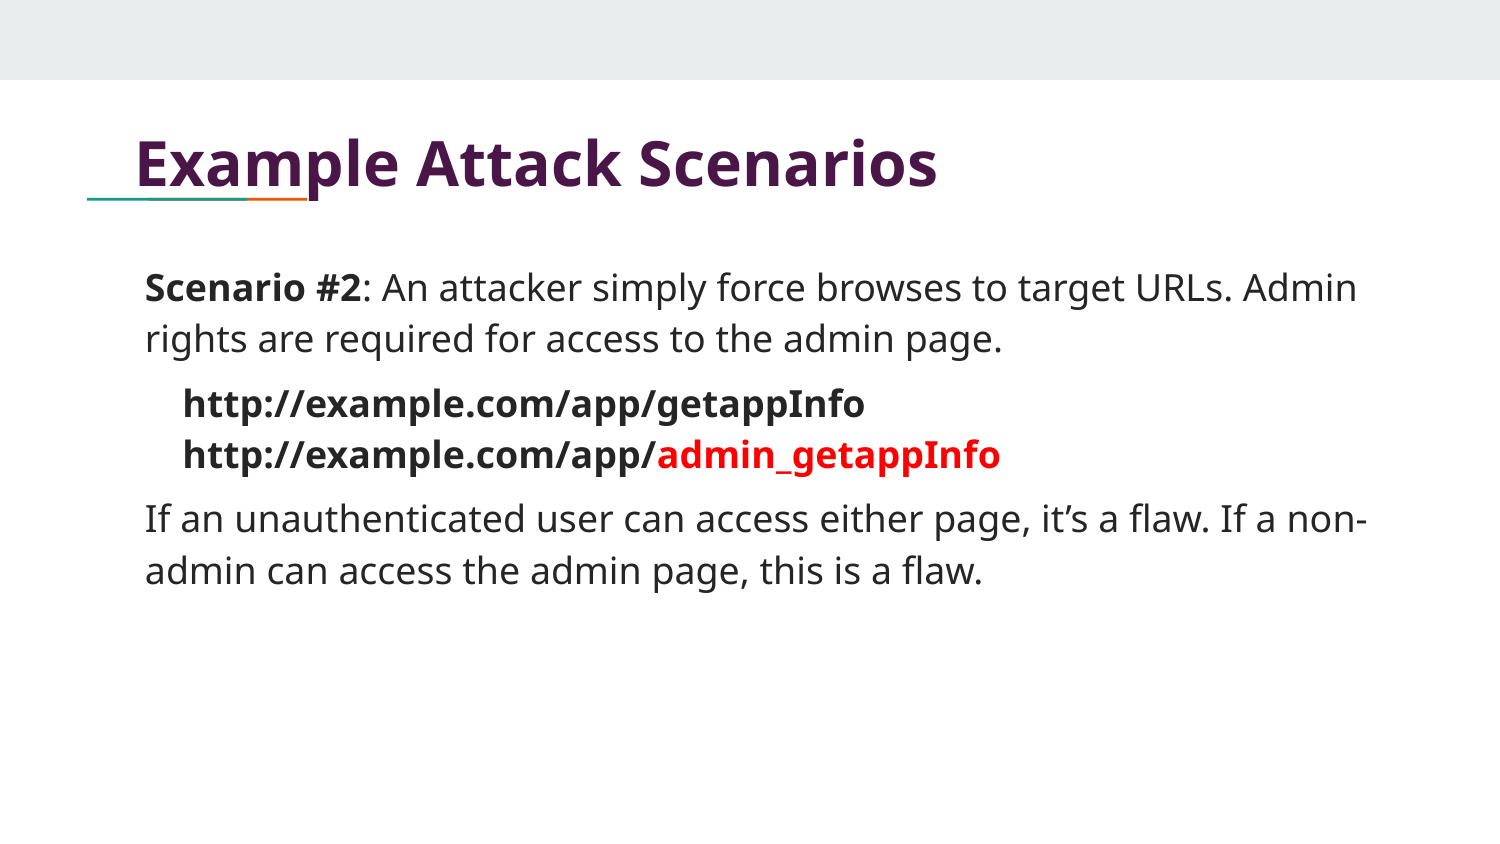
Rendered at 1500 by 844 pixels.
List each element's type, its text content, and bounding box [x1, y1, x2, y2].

title Example Attack Scenarios [119, 97, 1381, 186]
list Scenario #2: An attacker simply force browses to target URLs. Admin rights are required for access to the admin page. http://example.com/app/getappInfo http://example.com/app/admin_getappInfo If an unauthenticated user can access either page, it’s a flaw. If a non-admin can access the admin page, this is a flaw. [130, 241, 1392, 613]
